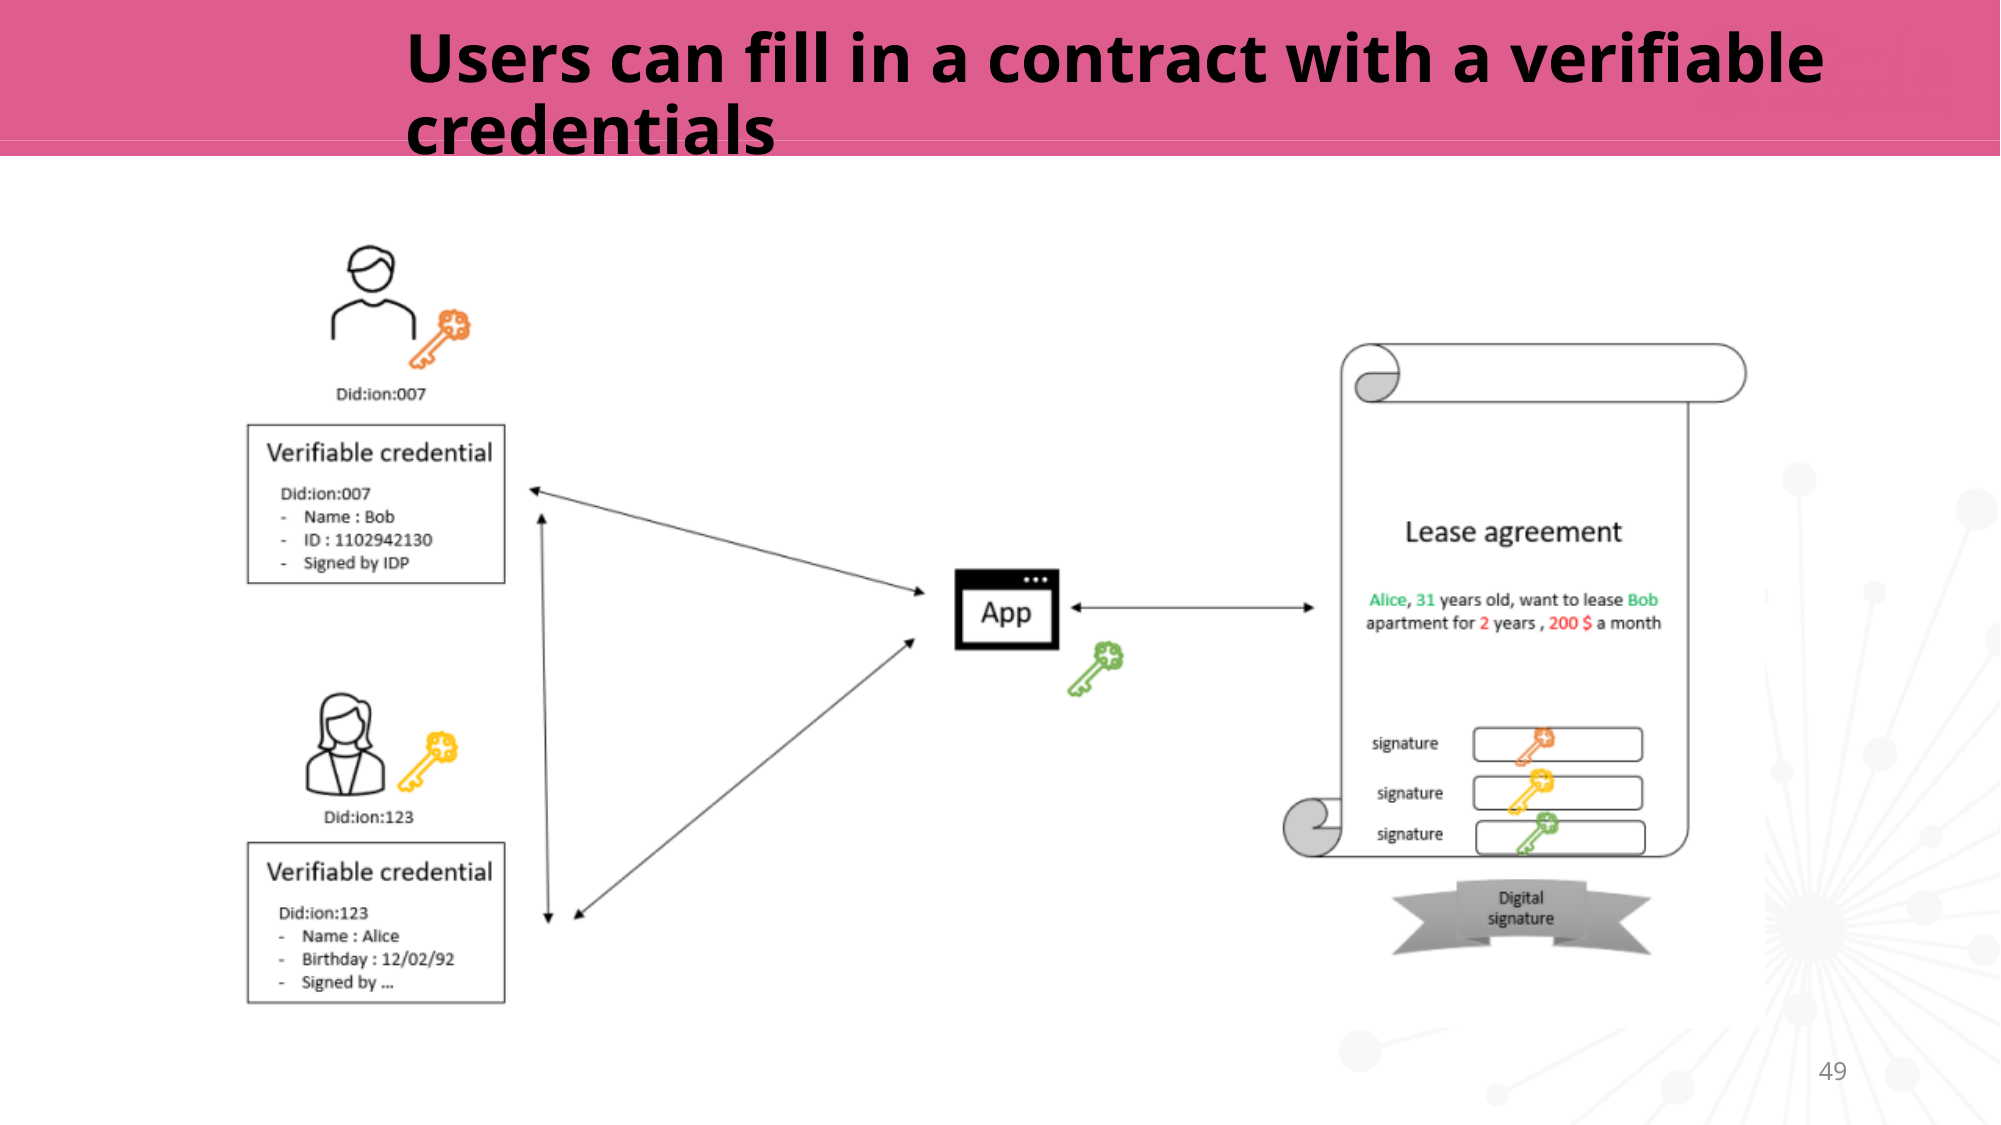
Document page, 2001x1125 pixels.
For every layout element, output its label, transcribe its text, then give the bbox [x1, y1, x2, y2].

title Users can fill in a contract with a verifiable credentials [390, 57, 1891, 137]
slide_number 49 [1412, 1042, 1863, 1103]
picture [0, 0, 2001, 1125]
